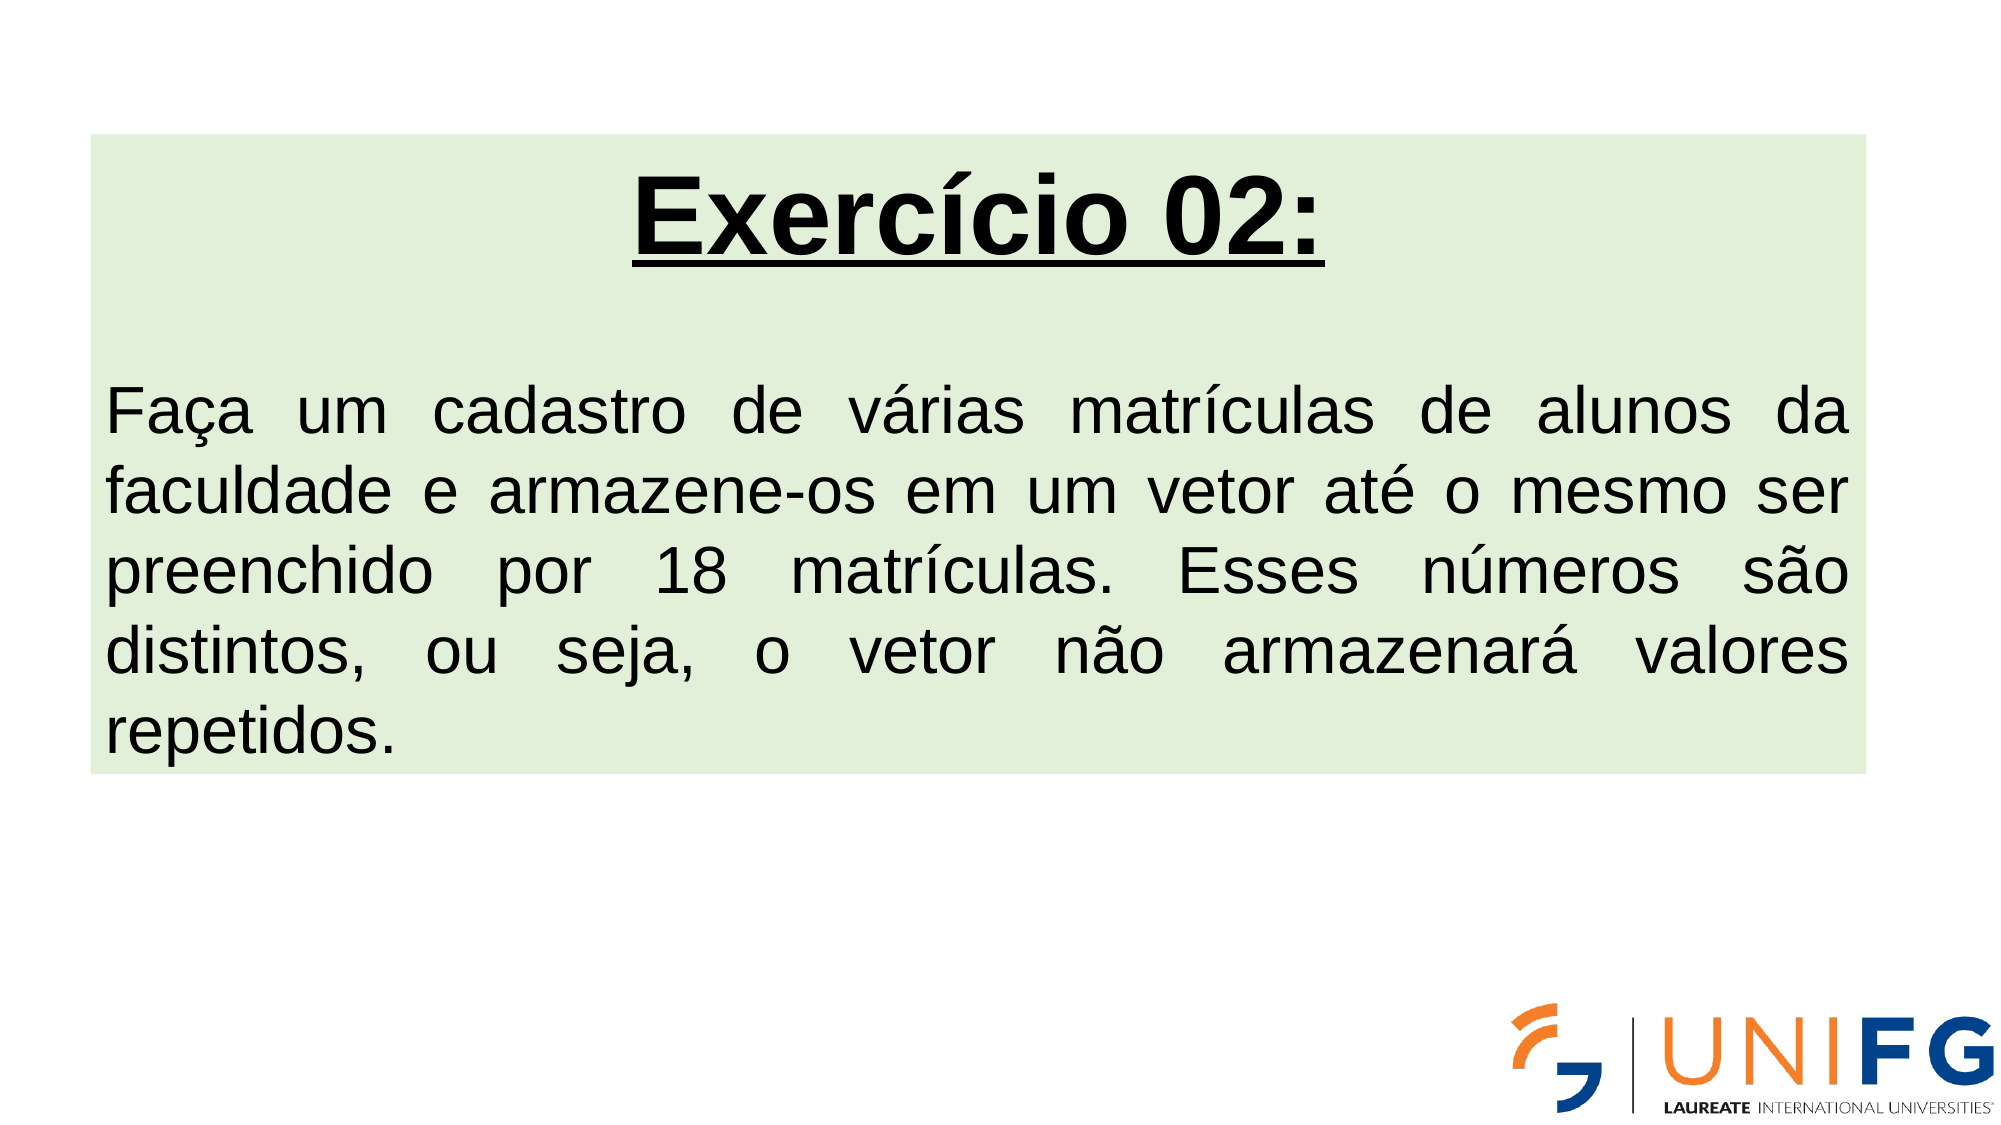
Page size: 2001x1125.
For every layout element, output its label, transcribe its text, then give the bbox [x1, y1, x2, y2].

text_box Exercício 02: Faça um cadastro de várias matrículas de alunos da faculdade e armazene-os em um vetor até o mesmo ser preenchido por 18 matrículas. Esses números são distintos, ou seja, o vetor não armazenará valores repetidos. [90, 134, 1867, 774]
picture [1504, 995, 2000, 1125]
